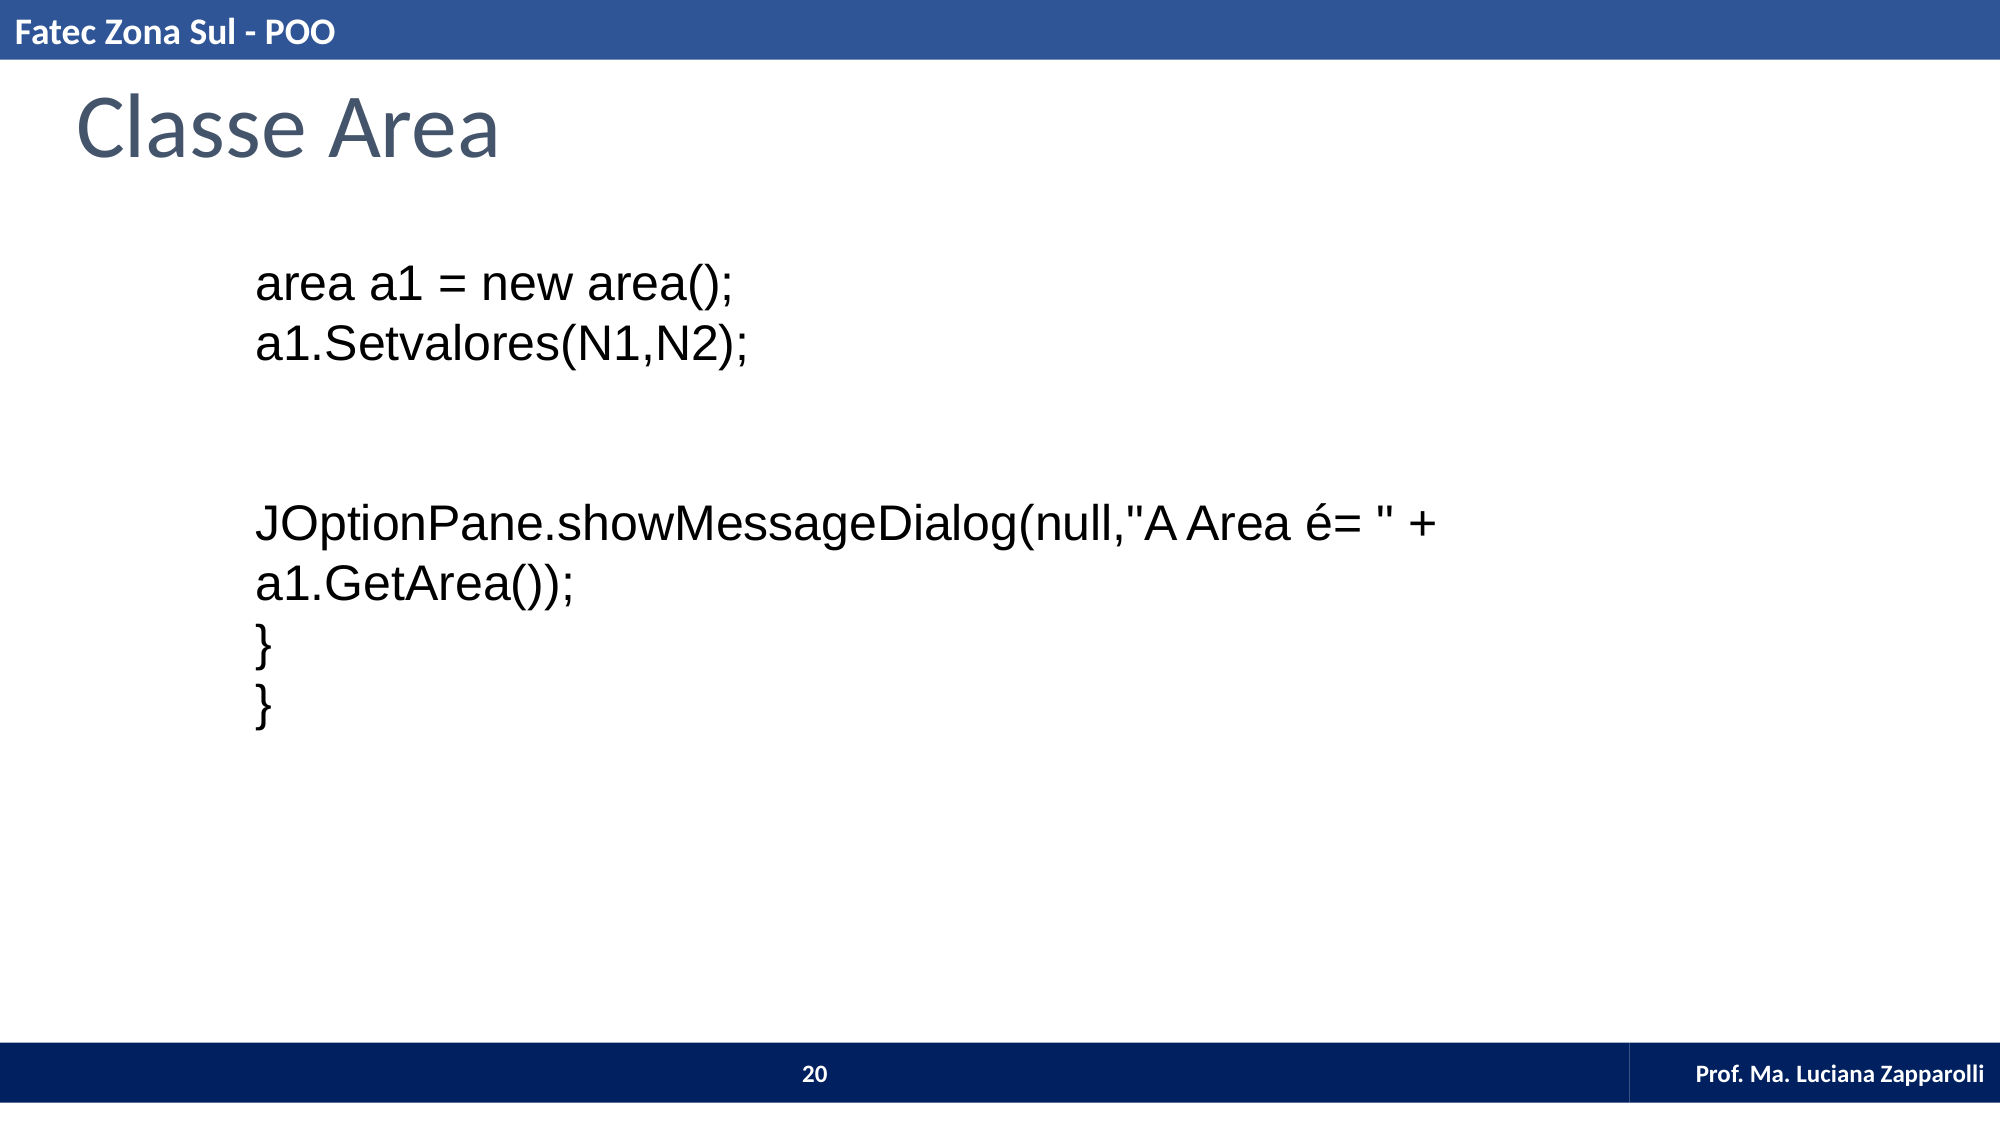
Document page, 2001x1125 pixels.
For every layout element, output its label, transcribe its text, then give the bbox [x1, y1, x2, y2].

text_box Classe Area [61, 57, 1963, 183]
footer Prof. Ma. Luciana Zapparolli [1630, 1042, 2000, 1103]
text_box area a1 = new area(); a1.Setvalores(N1,N2); JOptionPane.showMessageDialog(null,"A Area é= " + a1.GetArea()); } } [240, 243, 1493, 738]
slide_number 20 [0, 1042, 1630, 1103]
